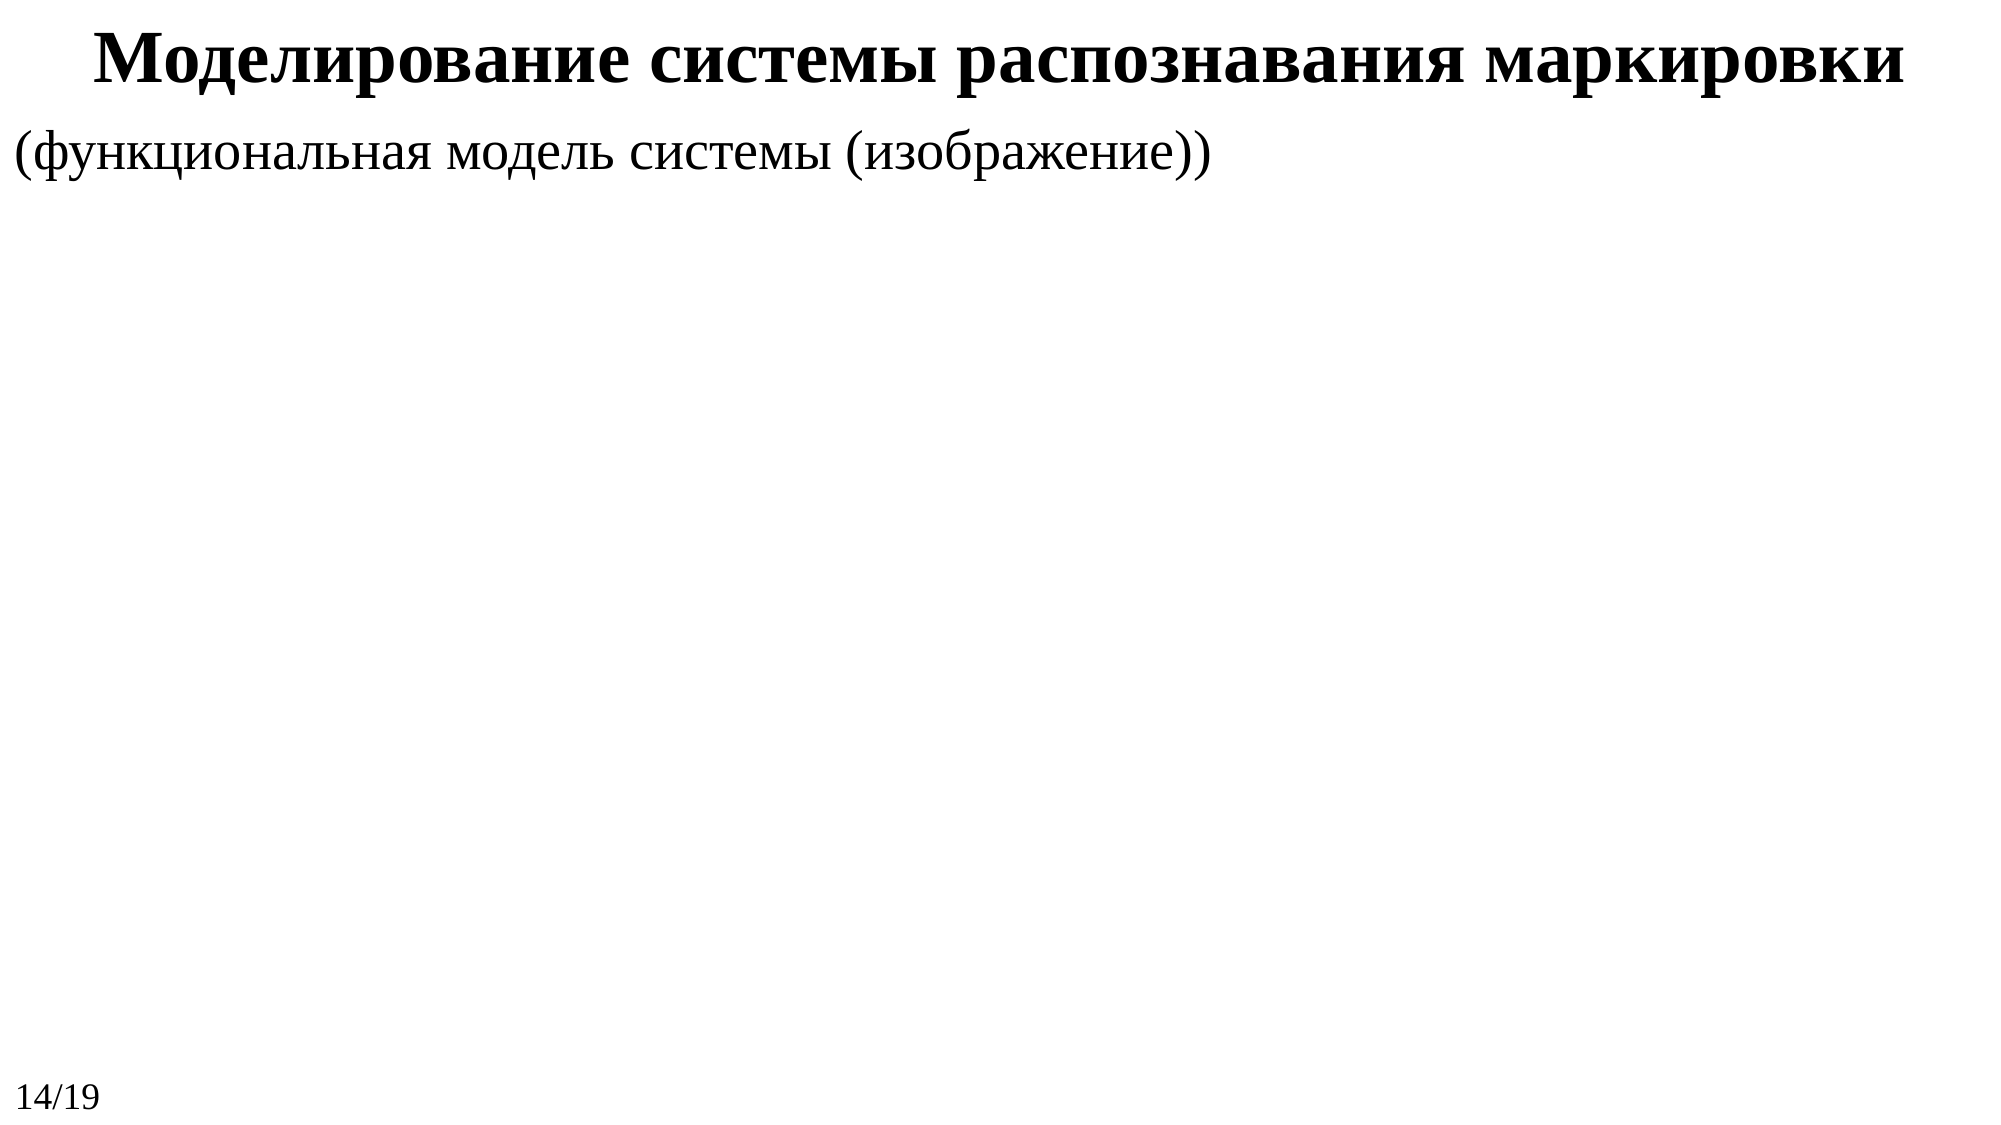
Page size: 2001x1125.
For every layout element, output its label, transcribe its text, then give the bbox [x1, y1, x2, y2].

text_box 14/19 [0, 1064, 140, 1125]
text_box Моделирование системы распознавания маркировки [0, 0, 2000, 105]
text_box (функциональная модель системы (изображение)) [0, 106, 2000, 189]
